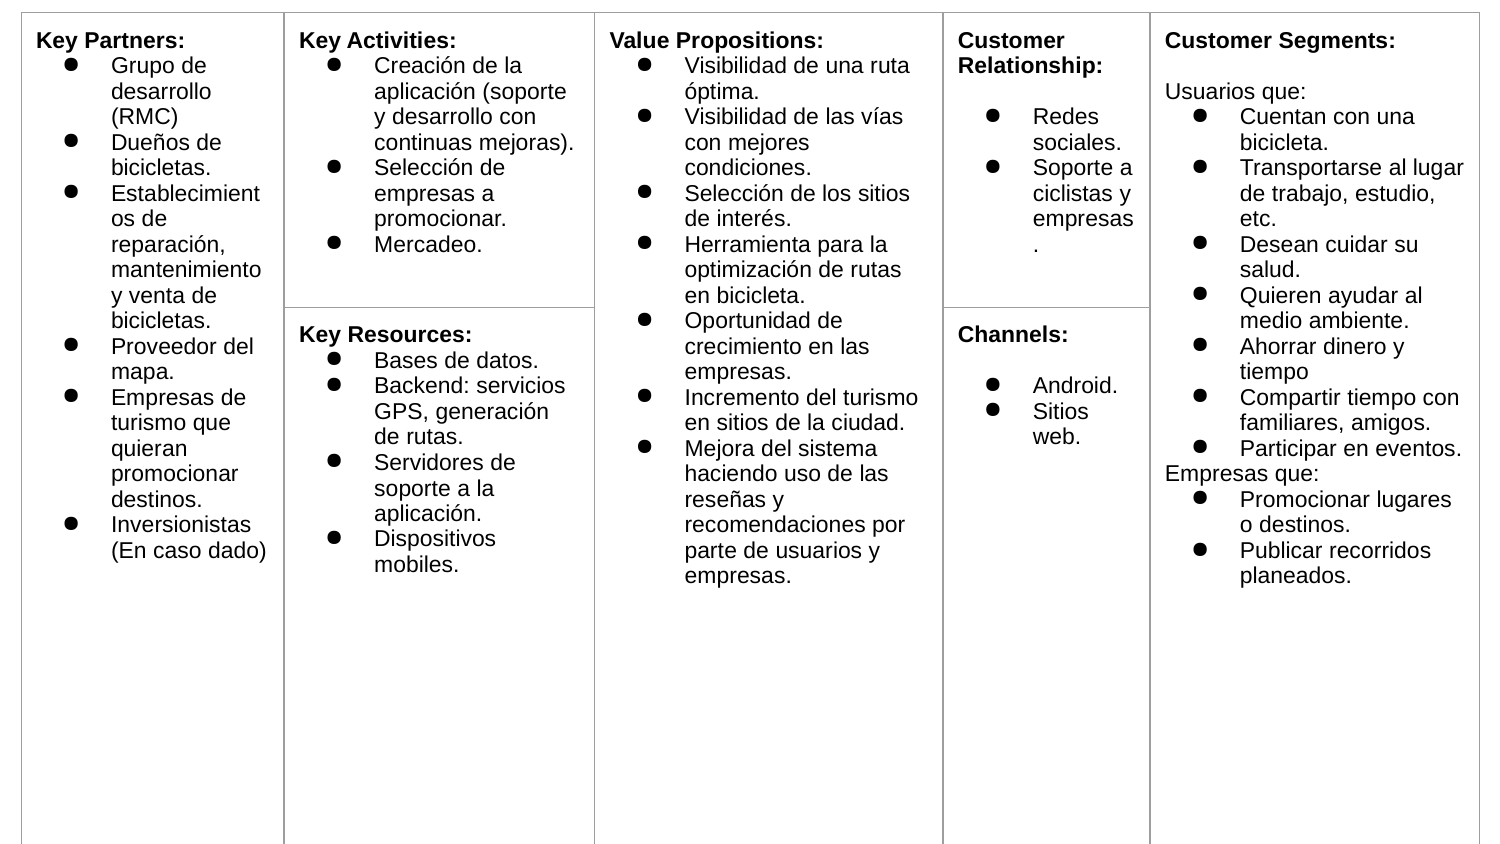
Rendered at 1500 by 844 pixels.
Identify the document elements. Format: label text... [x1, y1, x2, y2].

table_header Key Partners: Grupo de desarrollo (RMC) Dueños de bicicletas. Establecimientos de reparación, mantenimiento y venta de bicicletas. Proveedor del mapa. Empresas de turismo que quieran promocionar destinos. Inversionistas (En caso dado) [22, 13, 283, 844]
table_cell Channels: Android. Sitios web. [944, 308, 1149, 844]
table_cell Key Resources: Bases de datos. Backend: servicios GPS, generación de rutas. Servidores de soporte a la aplicación. Dispositivos mobiles. [285, 308, 594, 844]
table_header Customer Segments: Usuarios que: Cuentan con una bicicleta. Transportarse al lugar de trabajo, estudio, etc. Desean cuidar su salud. Quieren ayudar al medio ambiente. Ahorrar dinero y tiempo Compartir tiempo con familiares, amigos. Participar en eventos. Empresas que: Promocionar lugares o destinos. Publicar recorridos planeados. [1151, 13, 1479, 844]
table_header Value Propositions: Visibilidad de una ruta óptima. Visibilidad de las vías con mejores condiciones. Selección de los sitios de interés. Herramienta para la optimización de rutas en bicicleta. Oportunidad de crecimiento en las empresas. Incremento del turismo en sitios de la ciudad. Mejora del sistema haciendo uso de las reseñas y recomendaciones por parte de usuarios y empresas. [595, 13, 942, 844]
table_header Customer Relationship: Redes sociales. Soporte a ciclistas y empresas. [944, 13, 1149, 307]
table_header Key Activities: Creación de la aplicación (soporte y desarrollo con continuas mejoras). Selección de empresas a promocionar. Mercadeo. [285, 13, 594, 307]
